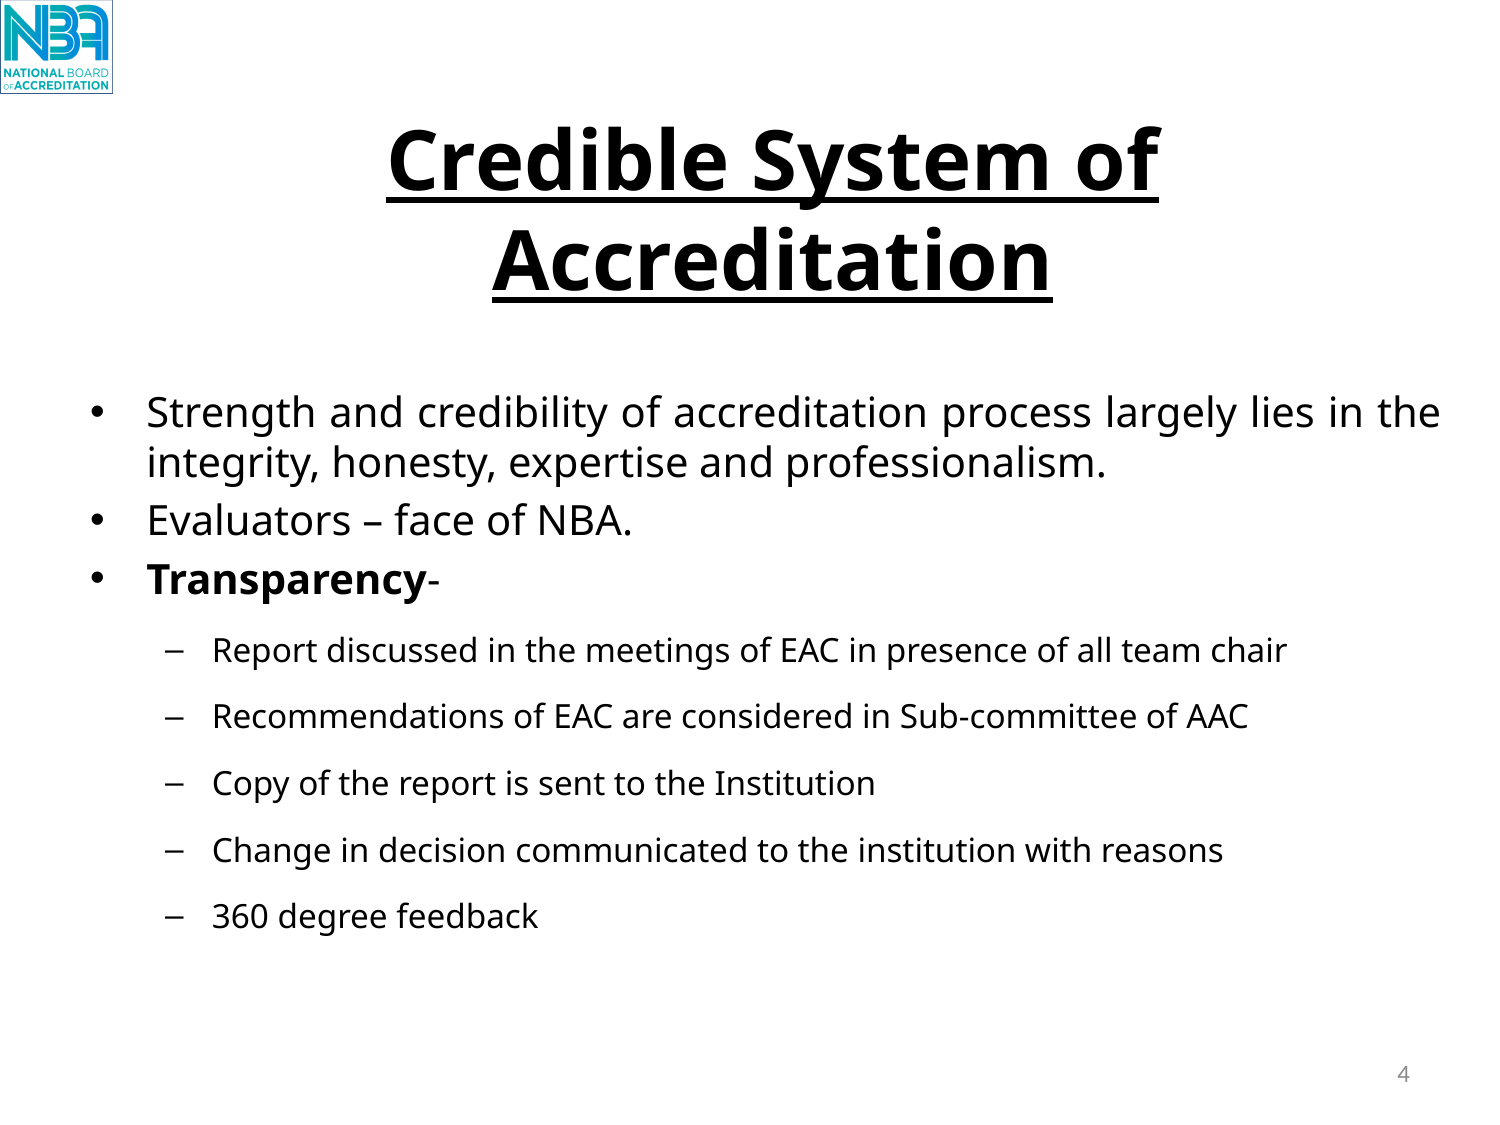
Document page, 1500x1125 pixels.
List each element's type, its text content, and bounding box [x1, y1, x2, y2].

slide_number 4 [1074, 1075, 1425, 1103]
picture [0, 0, 113, 94]
list Credible System of Accreditation Strength and credibility of accreditation process largely lies in the integrity, honesty, expertise and professionalism. Evaluators – face of NBA. Transparency- Report discussed in the meetings of EAC in presence of all team chair Recommendations of EAC are considered in Sub-committee of AAC Copy of the report is sent to the Institution Change in decision communicated to the institution with reasons 360 degree feedback [75, 99, 1457, 1075]
